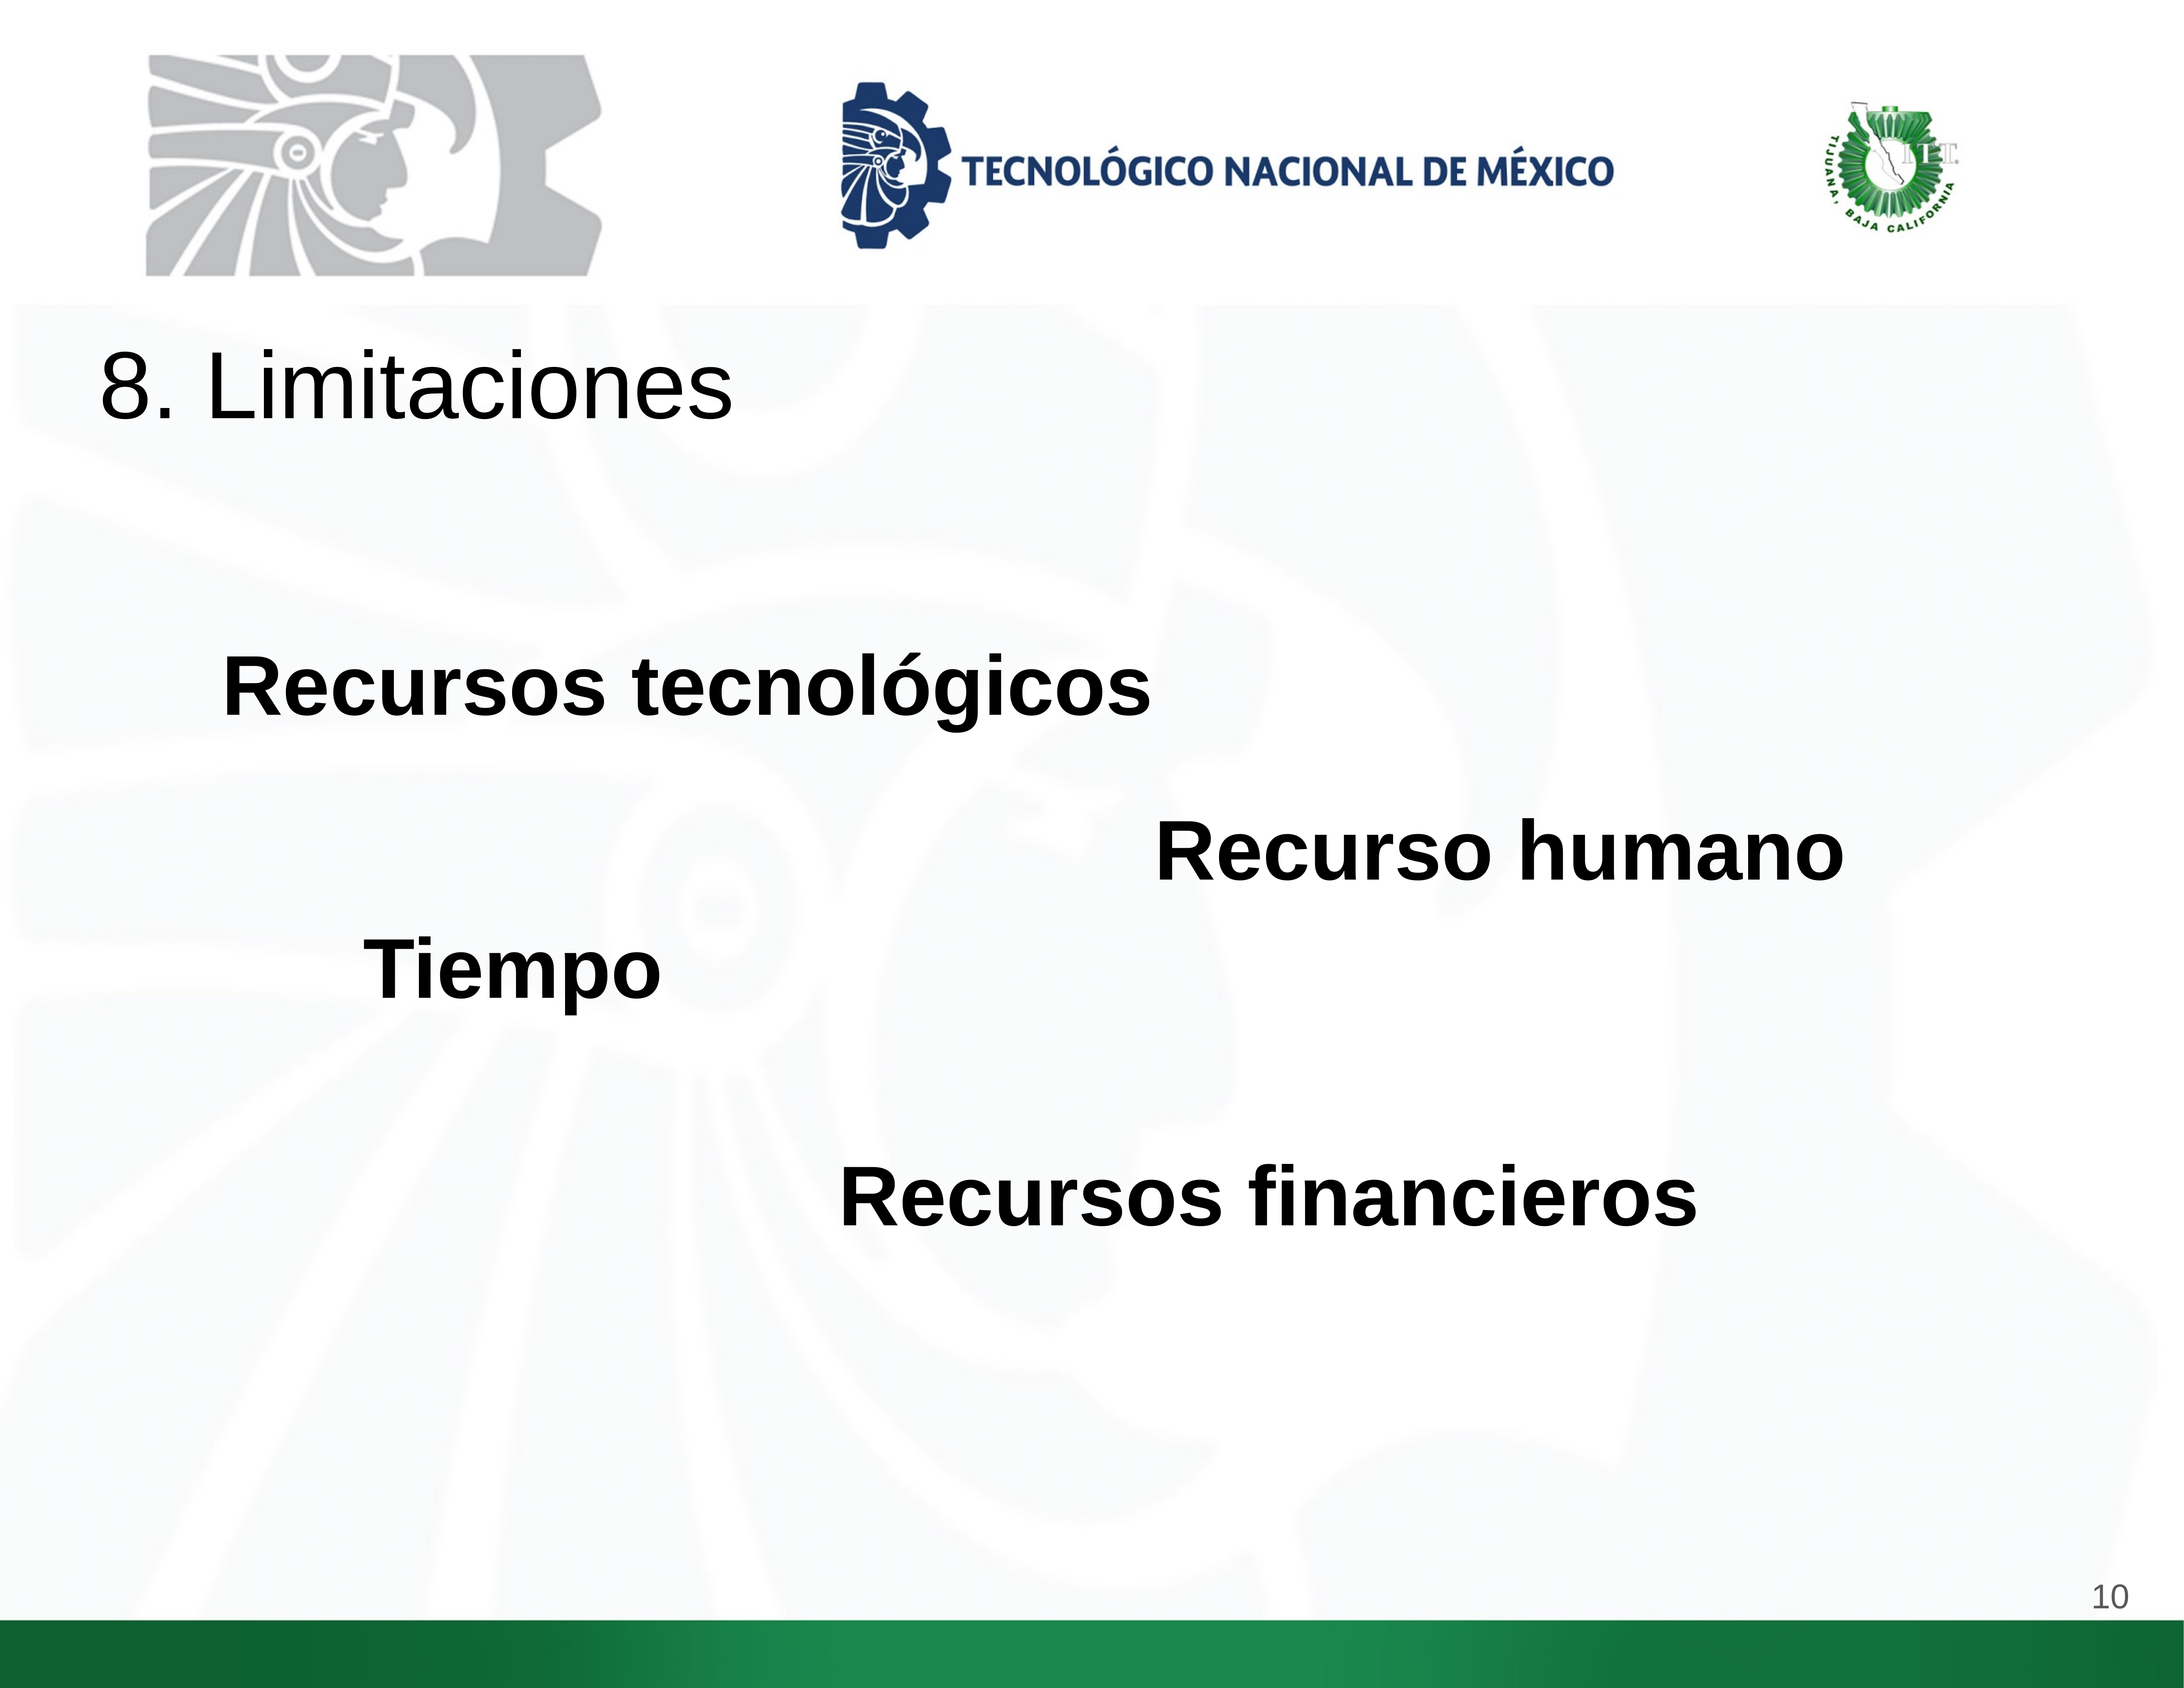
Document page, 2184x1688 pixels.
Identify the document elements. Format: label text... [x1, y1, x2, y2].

slide_number 10 [2023, 1530, 2155, 1660]
text_box Recursos tecnológicos [215, 627, 1161, 735]
title 8. Limitaciones [74, 298, 2109, 487]
text_box Recursos financieros [832, 1137, 1707, 1246]
text_box Tiempo [357, 910, 669, 1018]
text_box Recurso humano [1148, 791, 1853, 900]
picture [0, 0, 2184, 1688]
